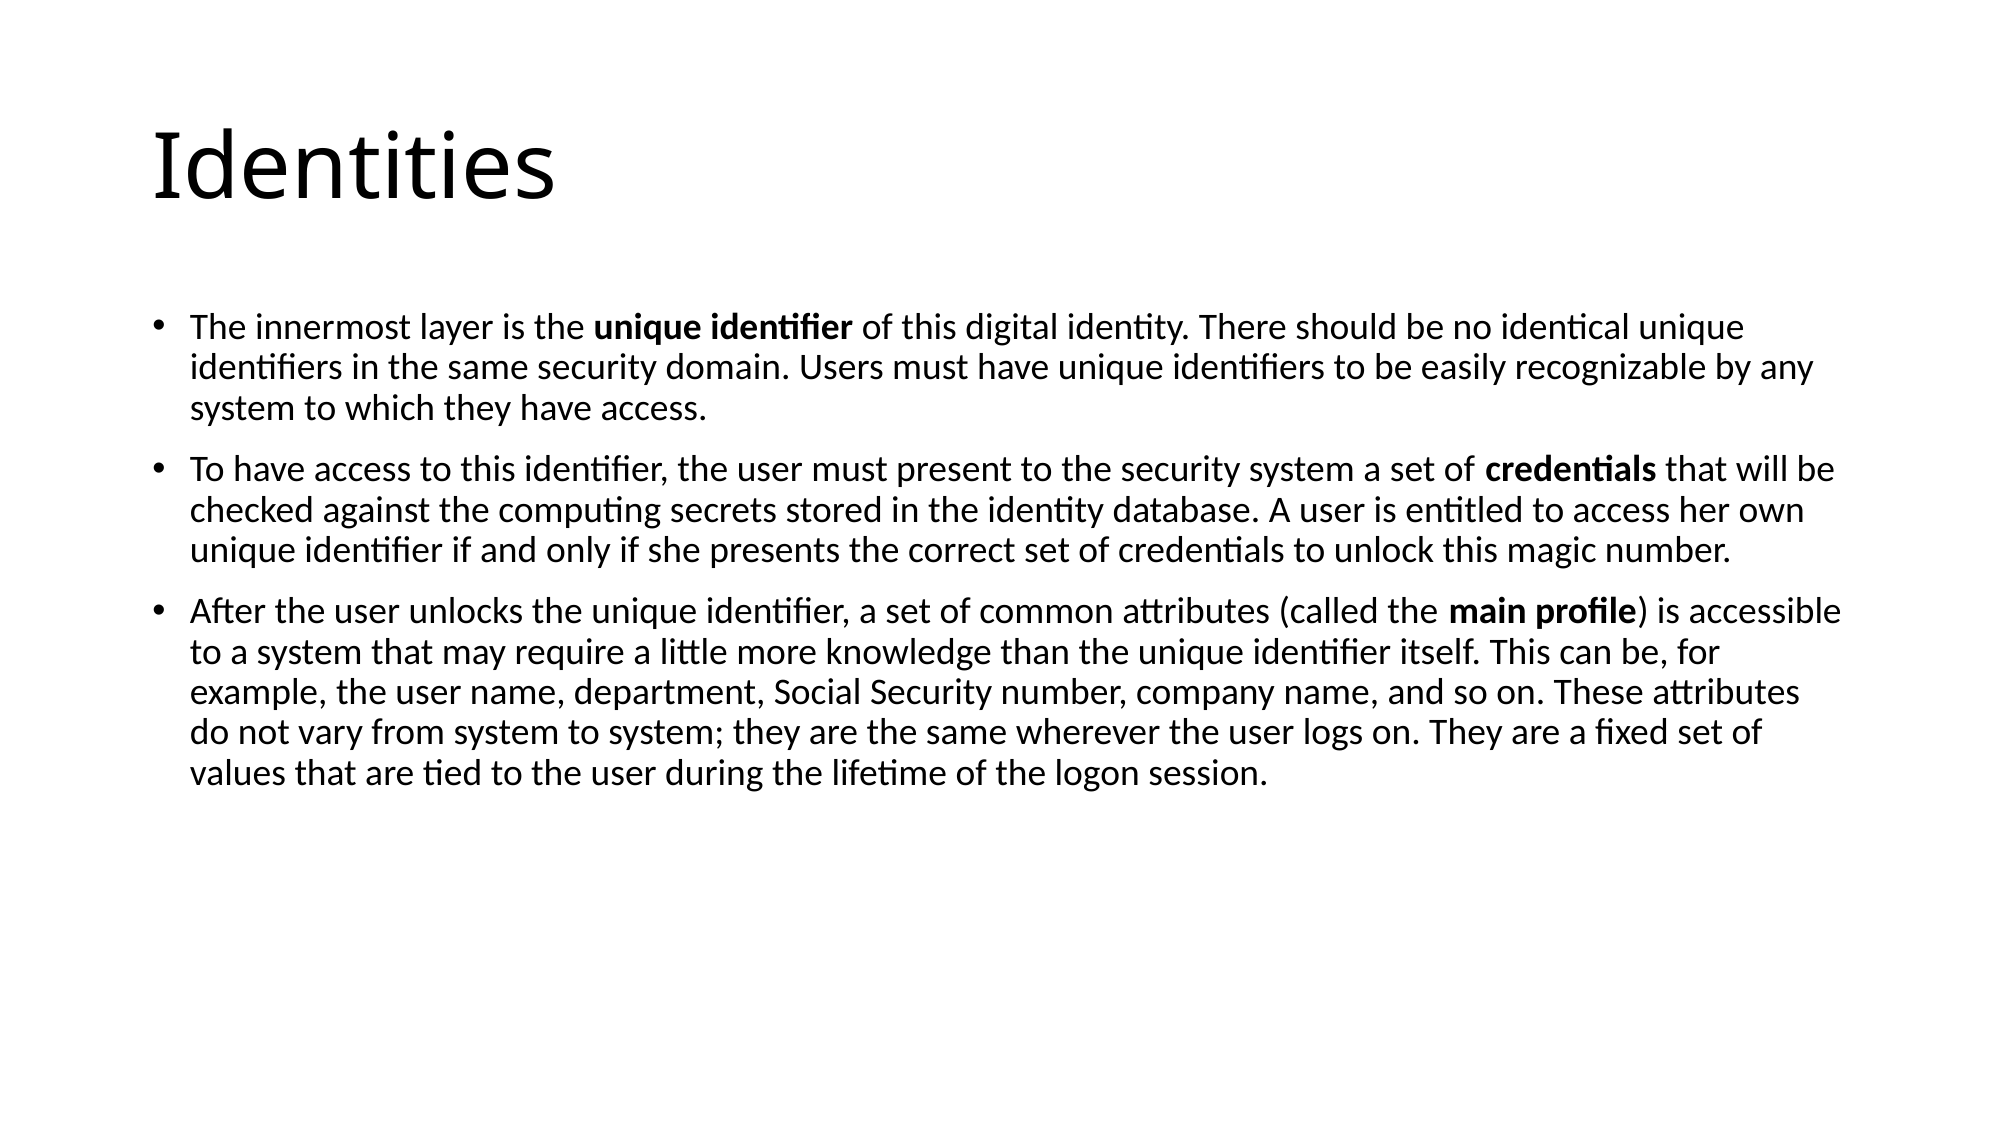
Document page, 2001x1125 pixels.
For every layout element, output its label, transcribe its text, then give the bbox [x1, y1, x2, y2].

list The innermost layer is the unique identifier of this digital identity. There should be no identical unique identifiers in the same security domain. Users must have unique identifiers to be easily recognizable by any system to which they have access. To have access to this identifier, the user must present to the security system a set of credentials that will be checked against the computing secrets stored in the identity database. A user is entitled to access her own unique identifier if and only if she presents the correct set of credentials to unlock this magic number. After the user unlocks the unique identifier, a set of common attributes (called the main profile) is accessible to a system that may require a little more knowledge than the unique identifier itself. This can be, for example, the user name, department, Social Security number, company name, and so on. These attributes do not vary from system to system; they are the same wherever the user logs on. They are a fixed set of values that are tied to the user during the lifetime of the logon session. [137, 299, 1863, 1014]
title Identities [137, 59, 1863, 278]
